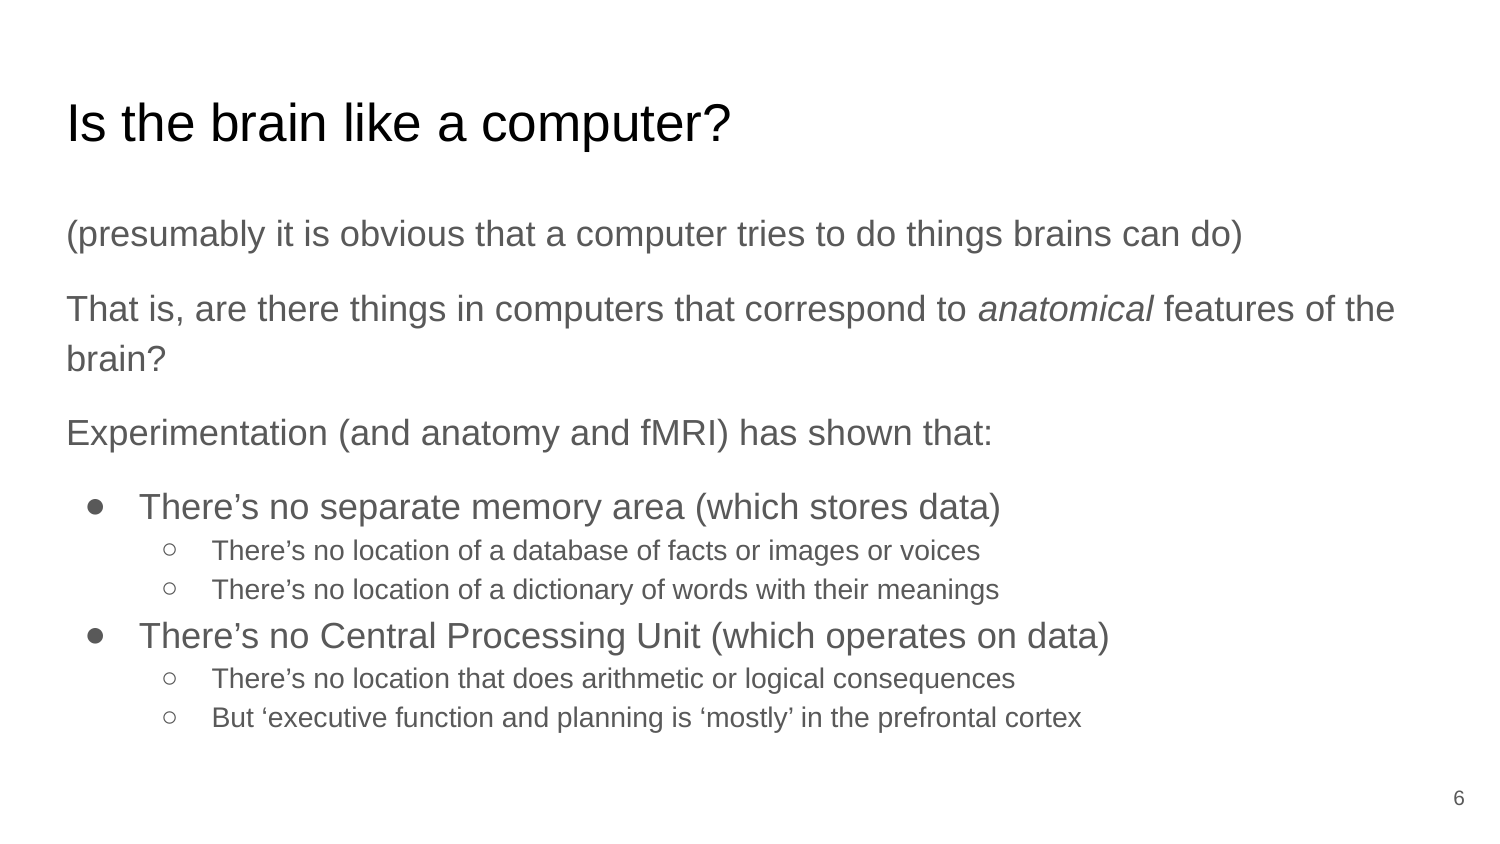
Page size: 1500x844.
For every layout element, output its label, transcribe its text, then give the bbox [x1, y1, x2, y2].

title Is the brain like a computer? [51, 72, 1449, 167]
slide_number ‹#› [1389, 764, 1480, 830]
list (presumably it is obvious that a computer tries to do things brains can do) That is, are there things in computers that correspond to anatomical features of the brain? Experimentation (and anatomy and fMRI) has shown that: There’s no separate memory area (which stores data) There’s no location of a database of facts or images or voices There’s no location of a dictionary of words with their meanings There’s no Central Processing Unit (which operates on data) There’s no location that does arithmetic or logical consequences But ‘executive function and planning is ‘mostly’ in the prefrontal cortex [51, 189, 1449, 750]
